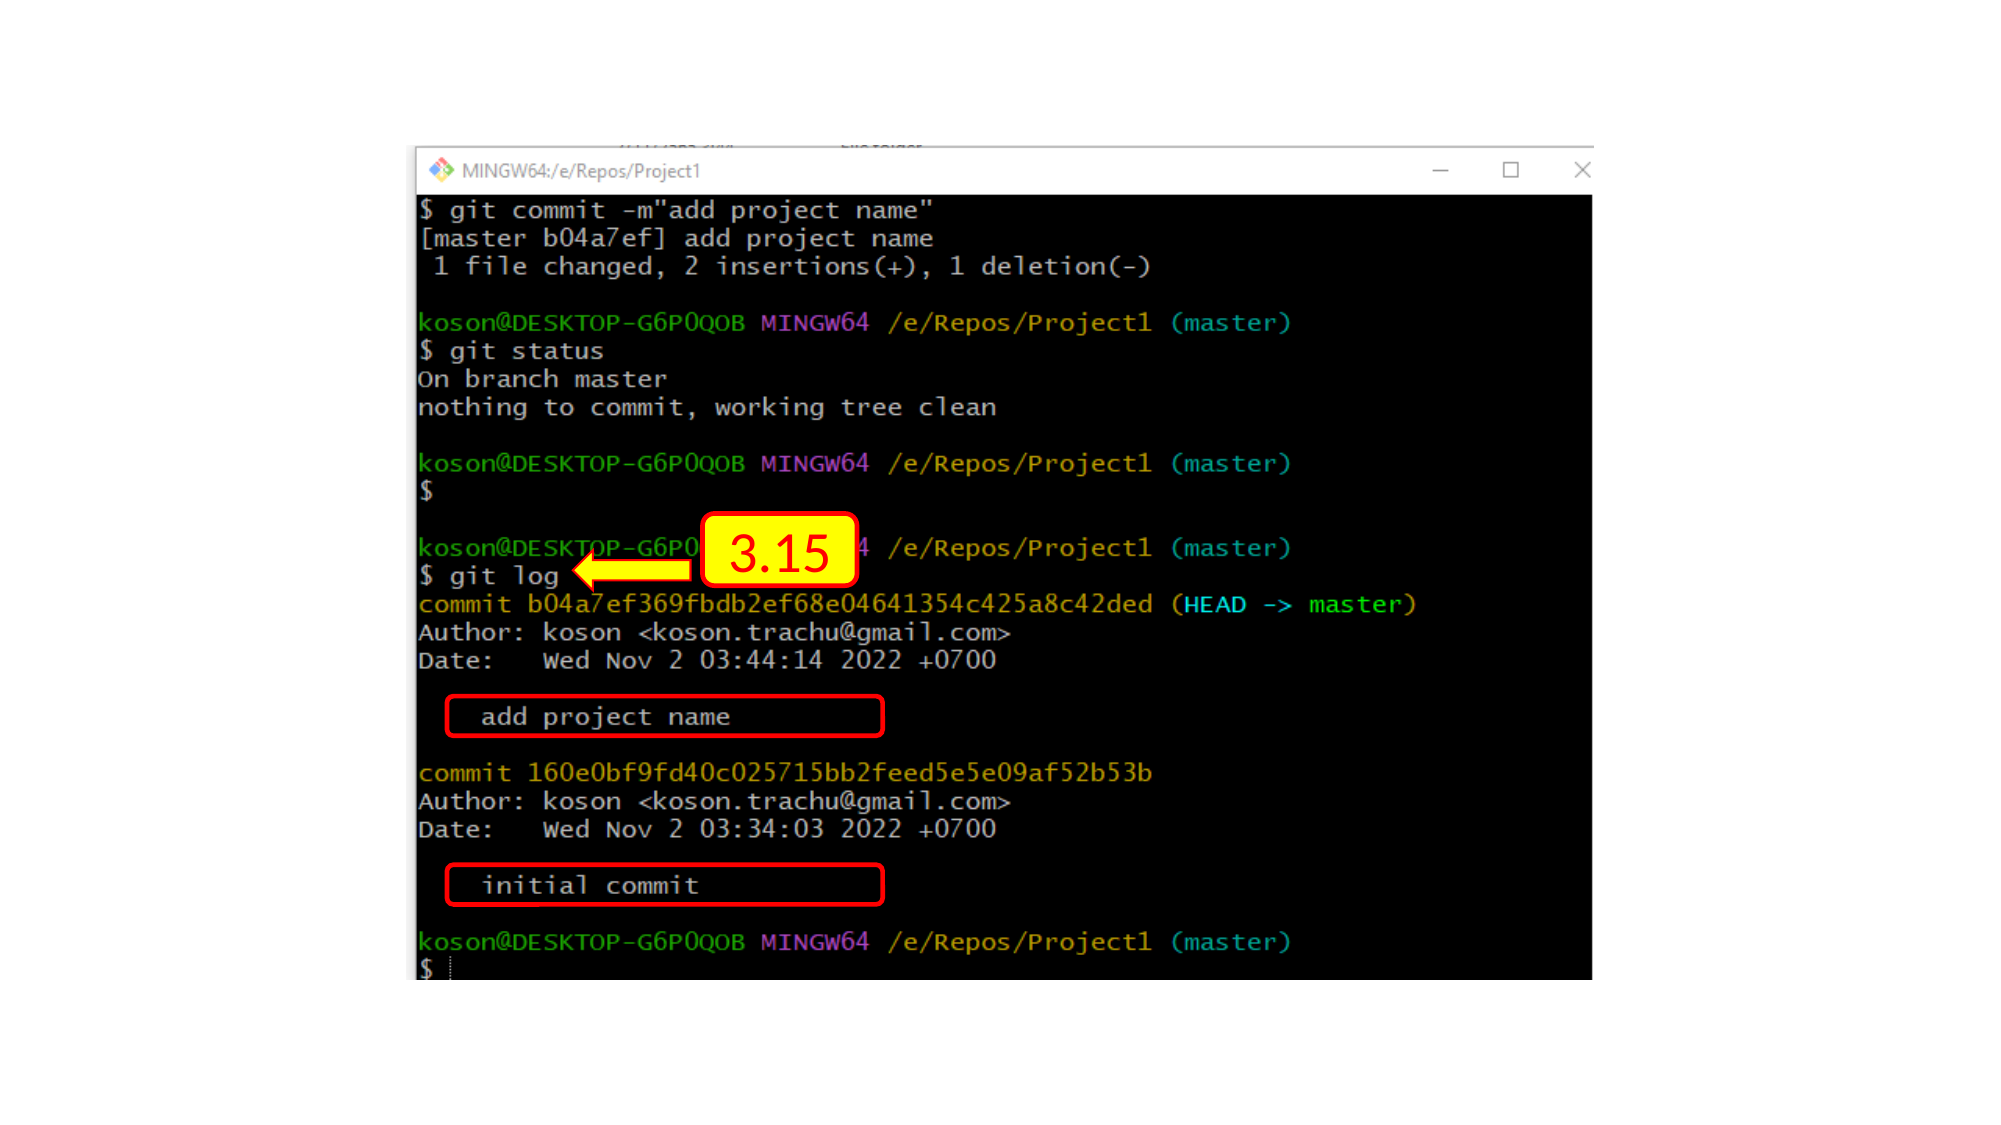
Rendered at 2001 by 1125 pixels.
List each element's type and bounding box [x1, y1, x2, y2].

picture [406, 145, 1594, 980]
